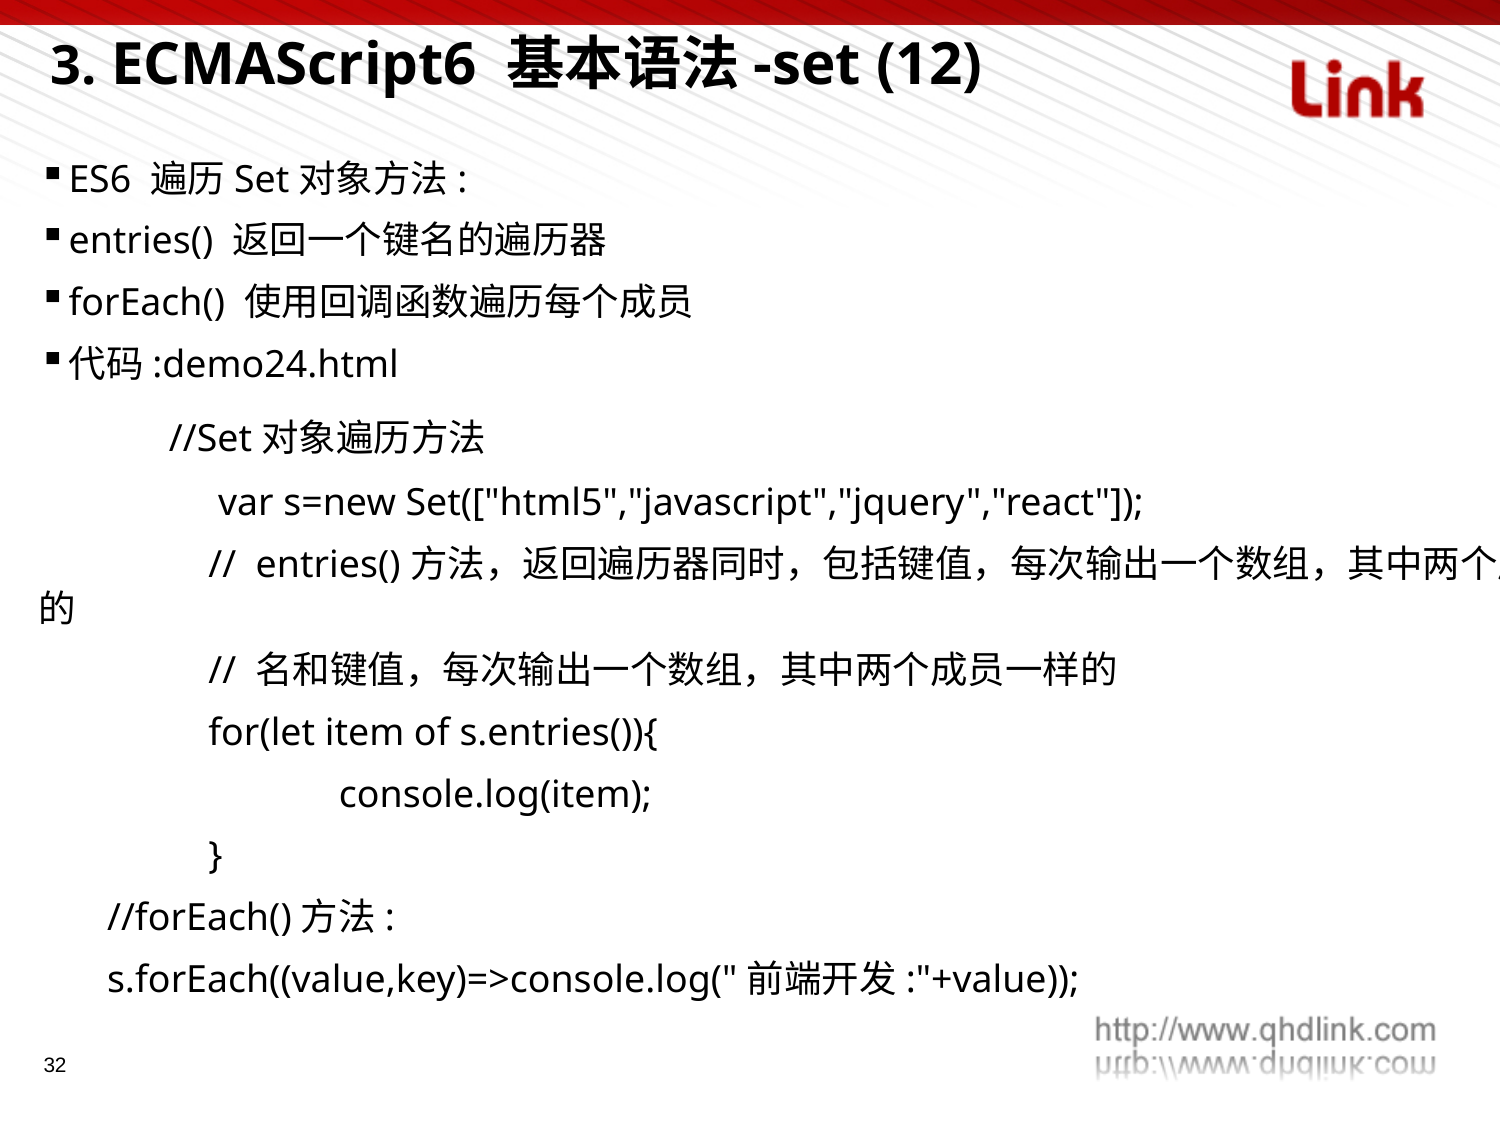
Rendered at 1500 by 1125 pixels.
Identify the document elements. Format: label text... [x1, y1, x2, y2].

title 3. ECMAScript6 基本语法-set (12) [50, 33, 1476, 142]
list ES6 遍历Set对象方法: entries() 返回一个键名的遍历器 forEach() 使用回调函数遍历每个成员 代码:demo24.html //Set对象遍历方法 var s=new Set(["html5","javascript","jquery","react"]); // entries()方法，返回遍历器同时，包括键值，每次输出一个数组，其中两个成员一样的 // 名和键值，每次输出一个数组，其中两个成员一样的 for(let item of s.entries()){ console.log(item); } //forEach()方法: s.forEach((value,key)=>console.log("前端开发:"+value)); [38, 154, 1500, 1125]
picture [0, 0, 1500, 1125]
